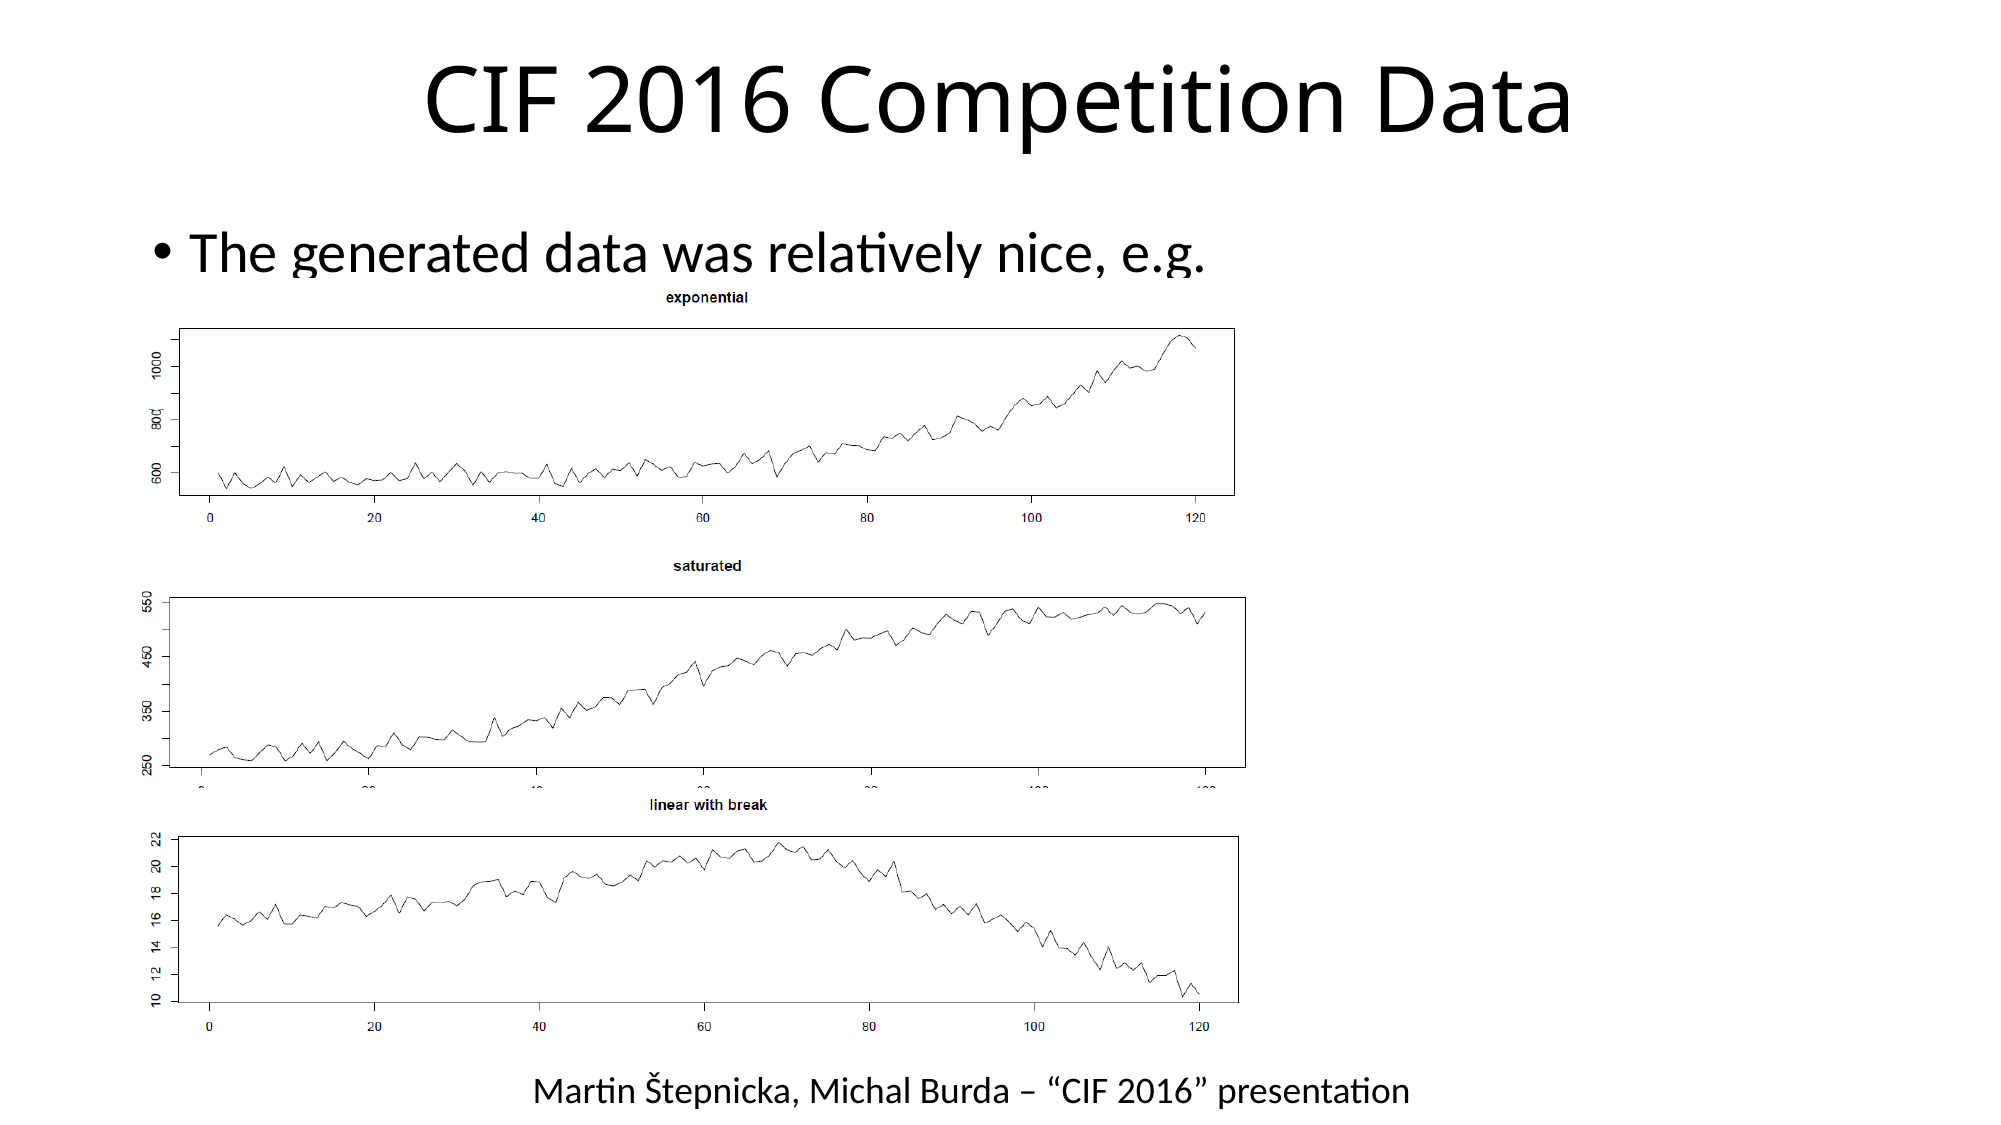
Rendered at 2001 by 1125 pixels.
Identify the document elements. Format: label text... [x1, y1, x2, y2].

title CIF 2016 Competition Data [137, 23, 1863, 183]
list The generated data was relatively nice, e.g. [137, 215, 1902, 1019]
text_box Martin Štepnicka, Michal Burda – “CIF 2016” presentation [518, 1058, 1703, 1119]
picture [137, 278, 1264, 1048]
